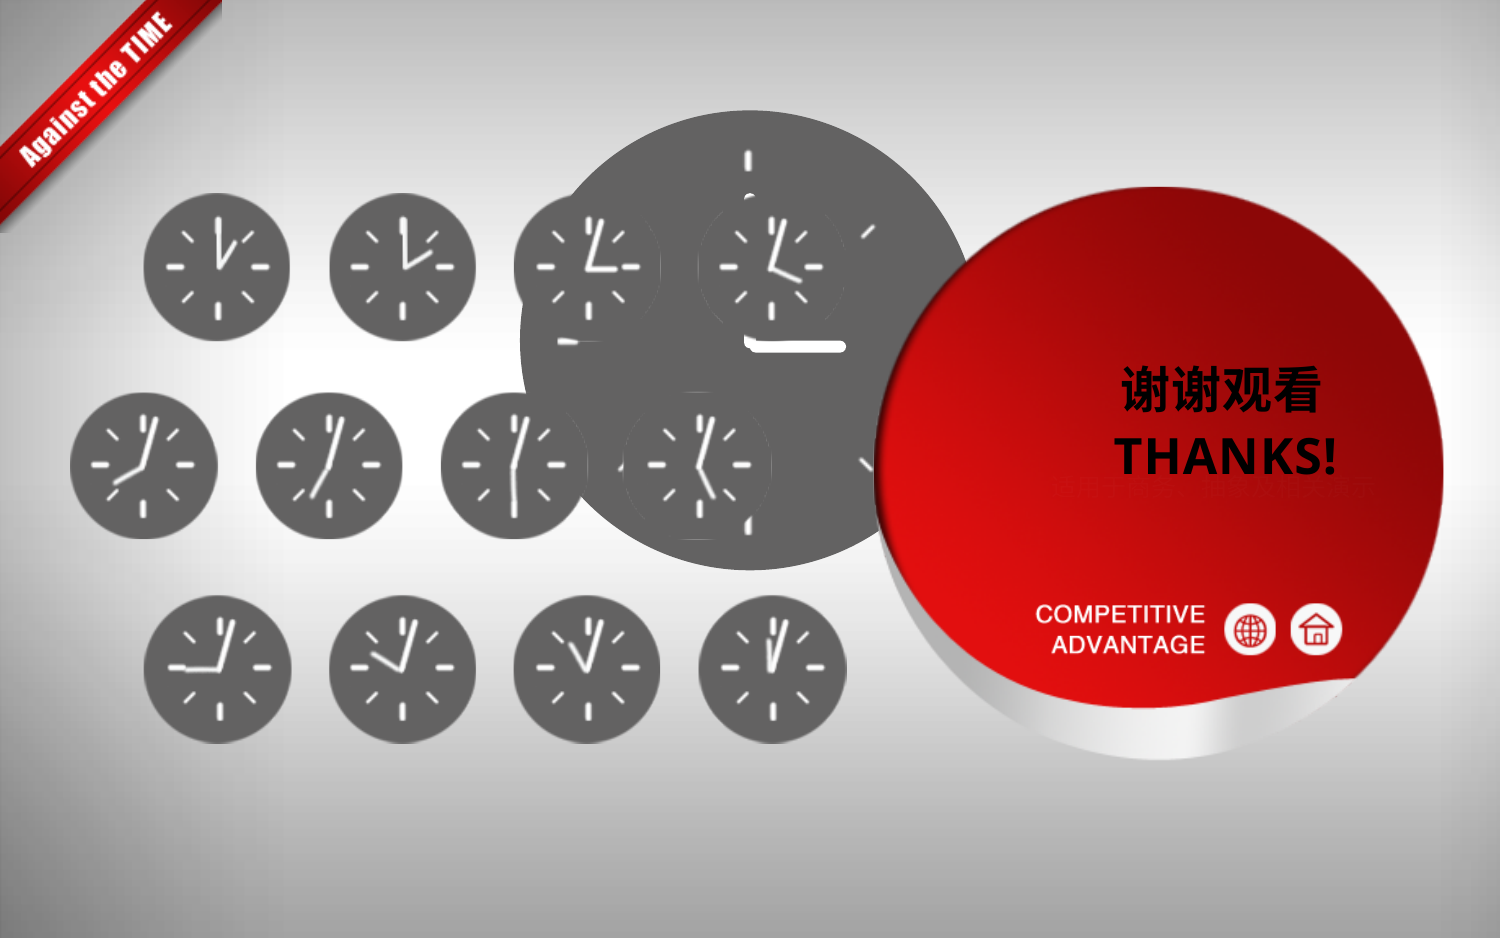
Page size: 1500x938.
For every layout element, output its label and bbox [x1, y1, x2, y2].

text_box [855, 164, 1462, 794]
picture [0, 0, 1500, 938]
text_box [924, 345, 1392, 511]
text_box [519, 110, 981, 571]
